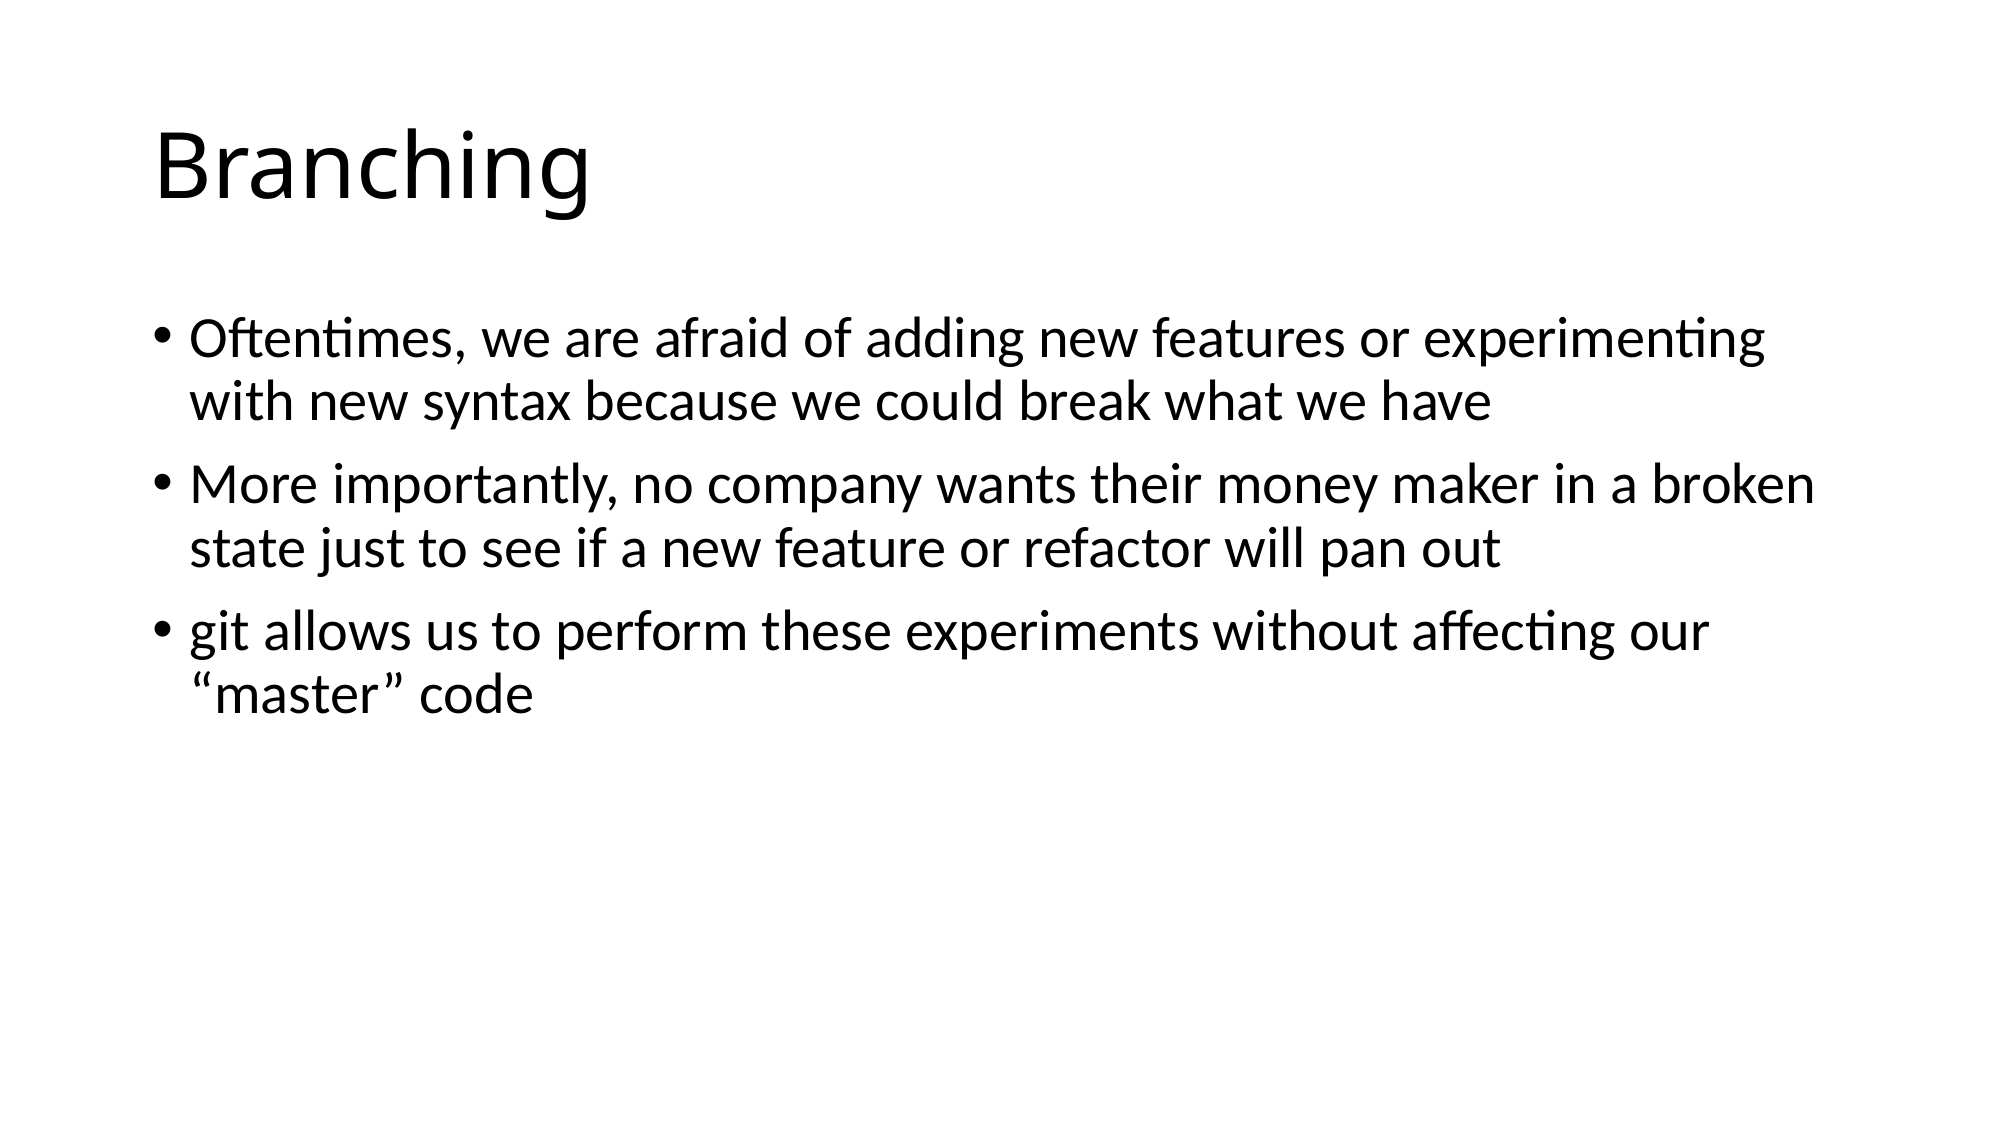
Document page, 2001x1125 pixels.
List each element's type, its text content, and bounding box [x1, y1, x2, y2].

list Oftentimes, we are afraid of adding new features or experimenting with new syntax because we could break what we have More importantly, no company wants their money maker in a broken state just to see if a new feature or refactor will pan out git allows us to perform these experiments without affecting our “master” code [137, 299, 1863, 1014]
title Branching [137, 59, 1863, 278]
